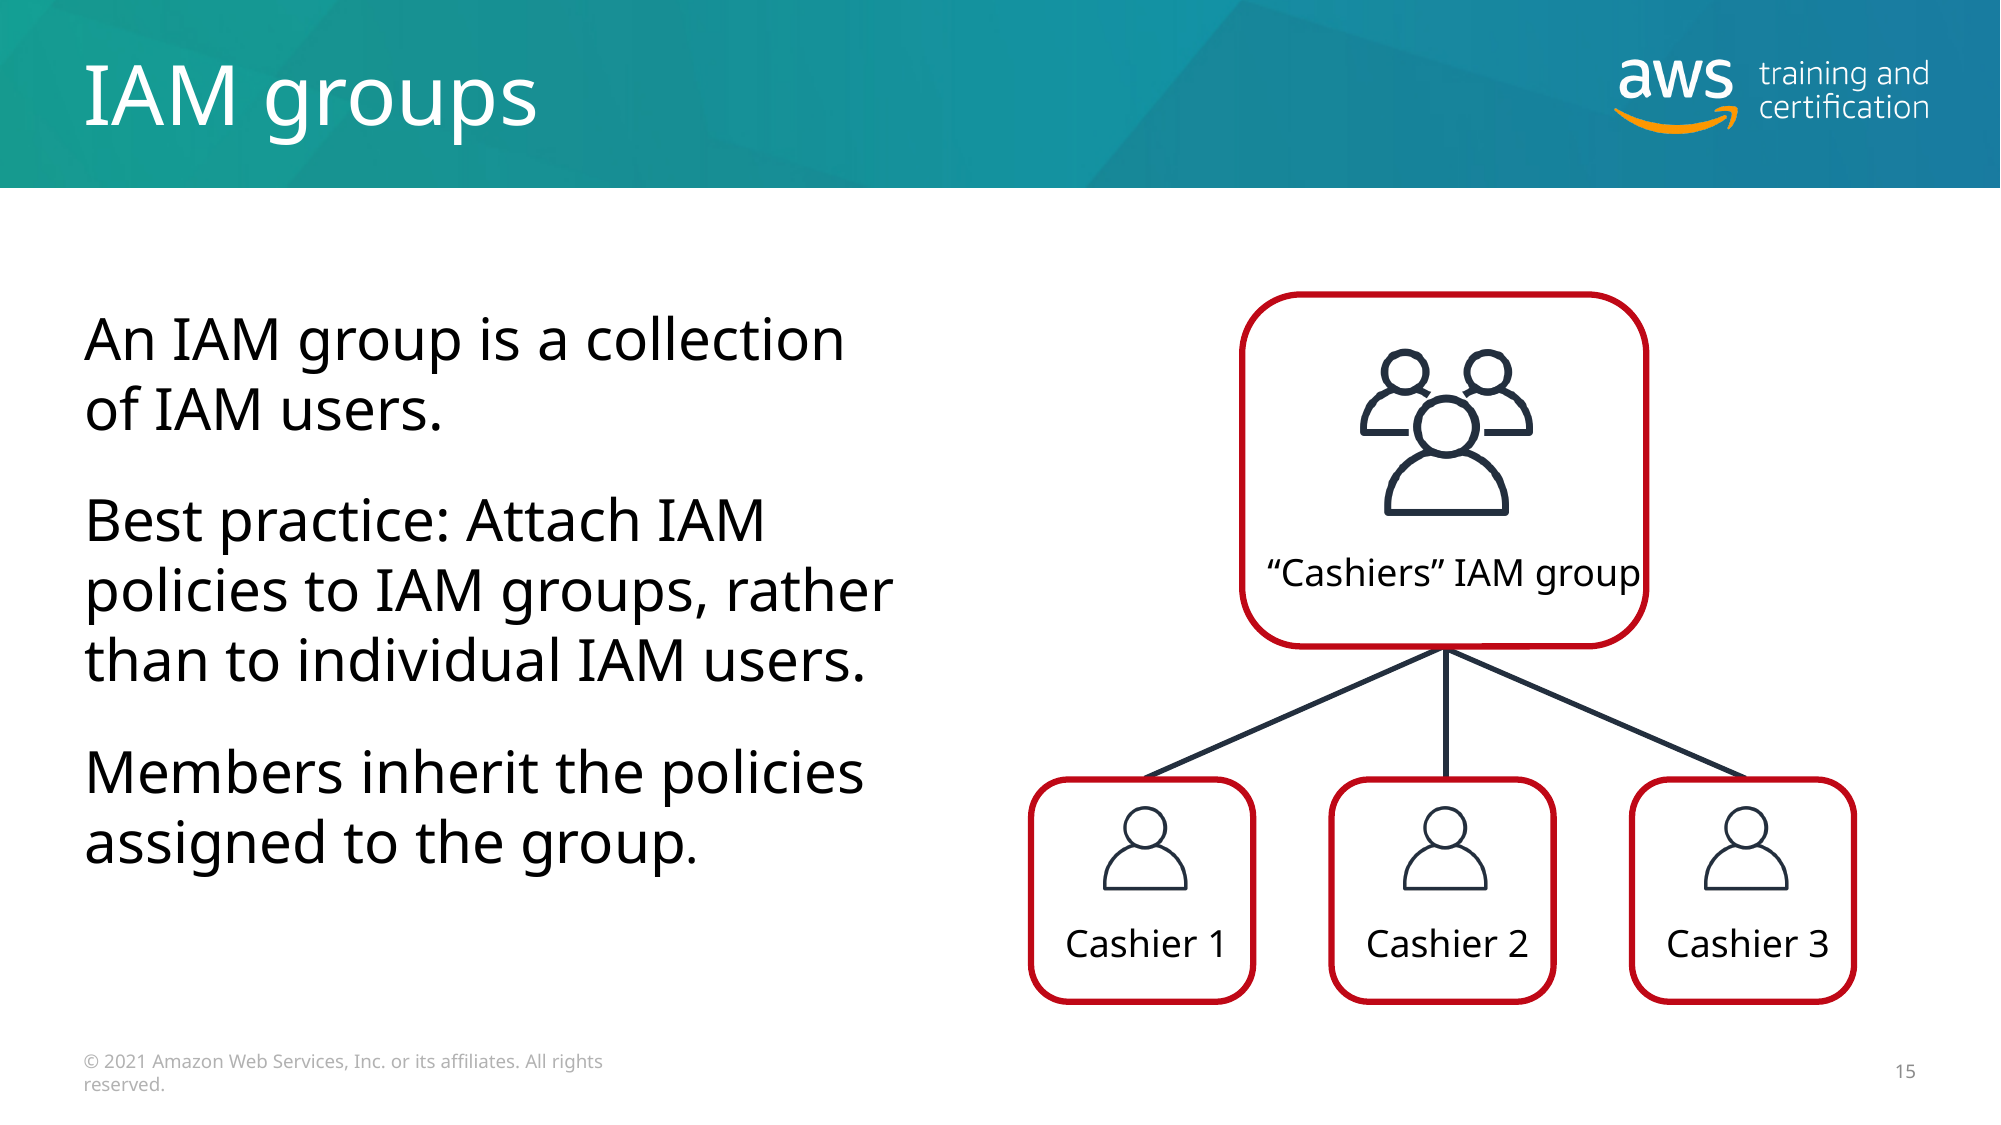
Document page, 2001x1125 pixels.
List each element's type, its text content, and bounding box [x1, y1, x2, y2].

picture [0, 0, 2000, 188]
footer © 2021 Amazon Web Services, Inc. or its affiliates. All rights reserved. [68, 1042, 682, 1103]
title IAM groups [68, 59, 1551, 138]
slide_number 15 [1481, 1042, 1932, 1103]
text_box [1144, 647, 1746, 779]
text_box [1031, 779, 1855, 1002]
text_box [1242, 294, 1652, 647]
text_box An IAM group is a collection of IAM users. Best practice: Attach IAM policies to IAM groups, rather than to individual IAM users. Members inherit the policies assigned to the group. [69, 294, 911, 883]
